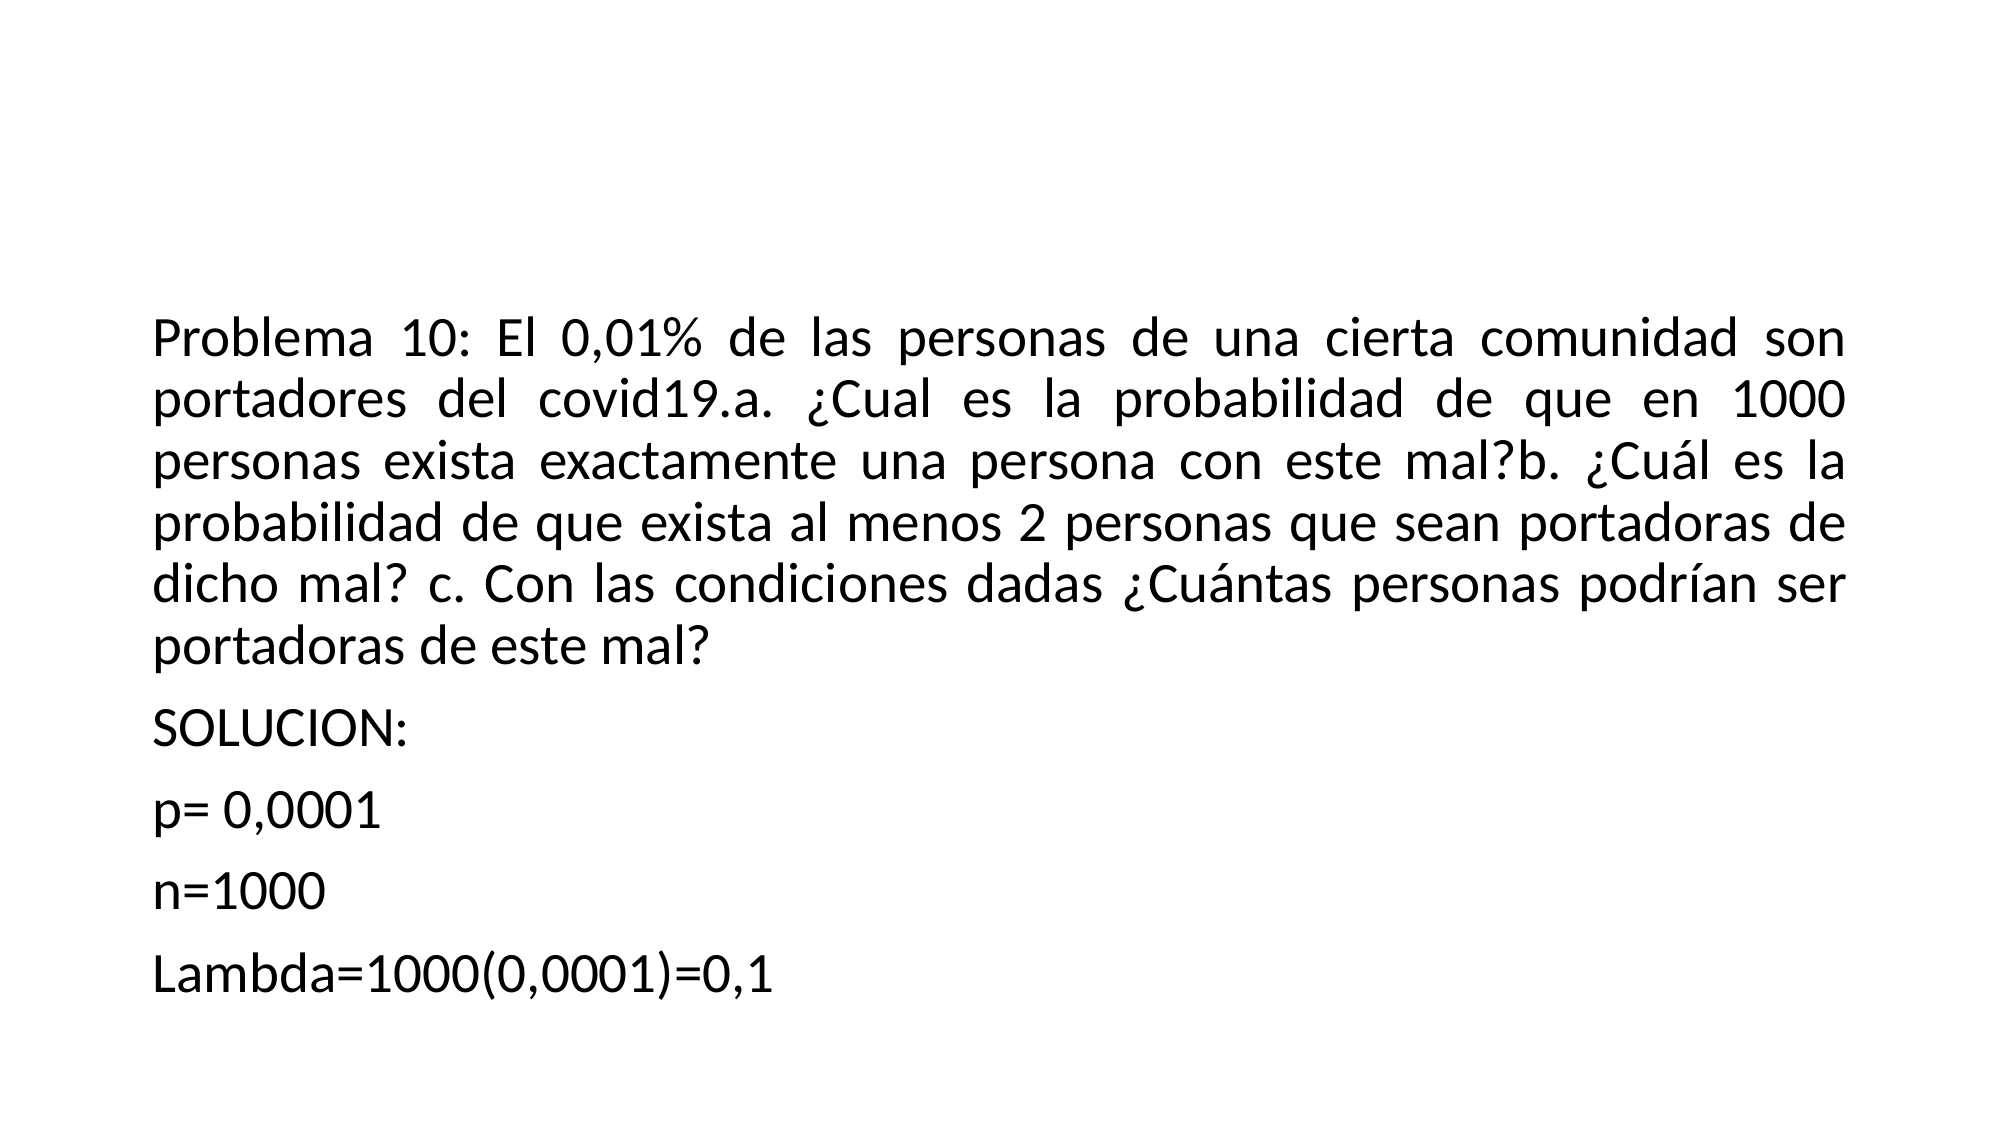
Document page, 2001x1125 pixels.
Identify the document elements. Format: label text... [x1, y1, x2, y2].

list Problema 10: El 0,01% de las personas de una cierta comunidad son portadores del covid19.a. ¿Cual es la probabilidad de que en 1000 personas exista exactamente una persona con este mal?b. ¿Cuál es la probabilidad de que exista al menos 2 personas que sean portadoras de dicho mal? c. Con las condiciones dadas ¿Cuántas personas podrían ser portadoras de este mal? SOLUCION: p= 0,0001 n=1000 Lambda=1000(0,0001)=0,1 [137, 299, 1863, 1014]
